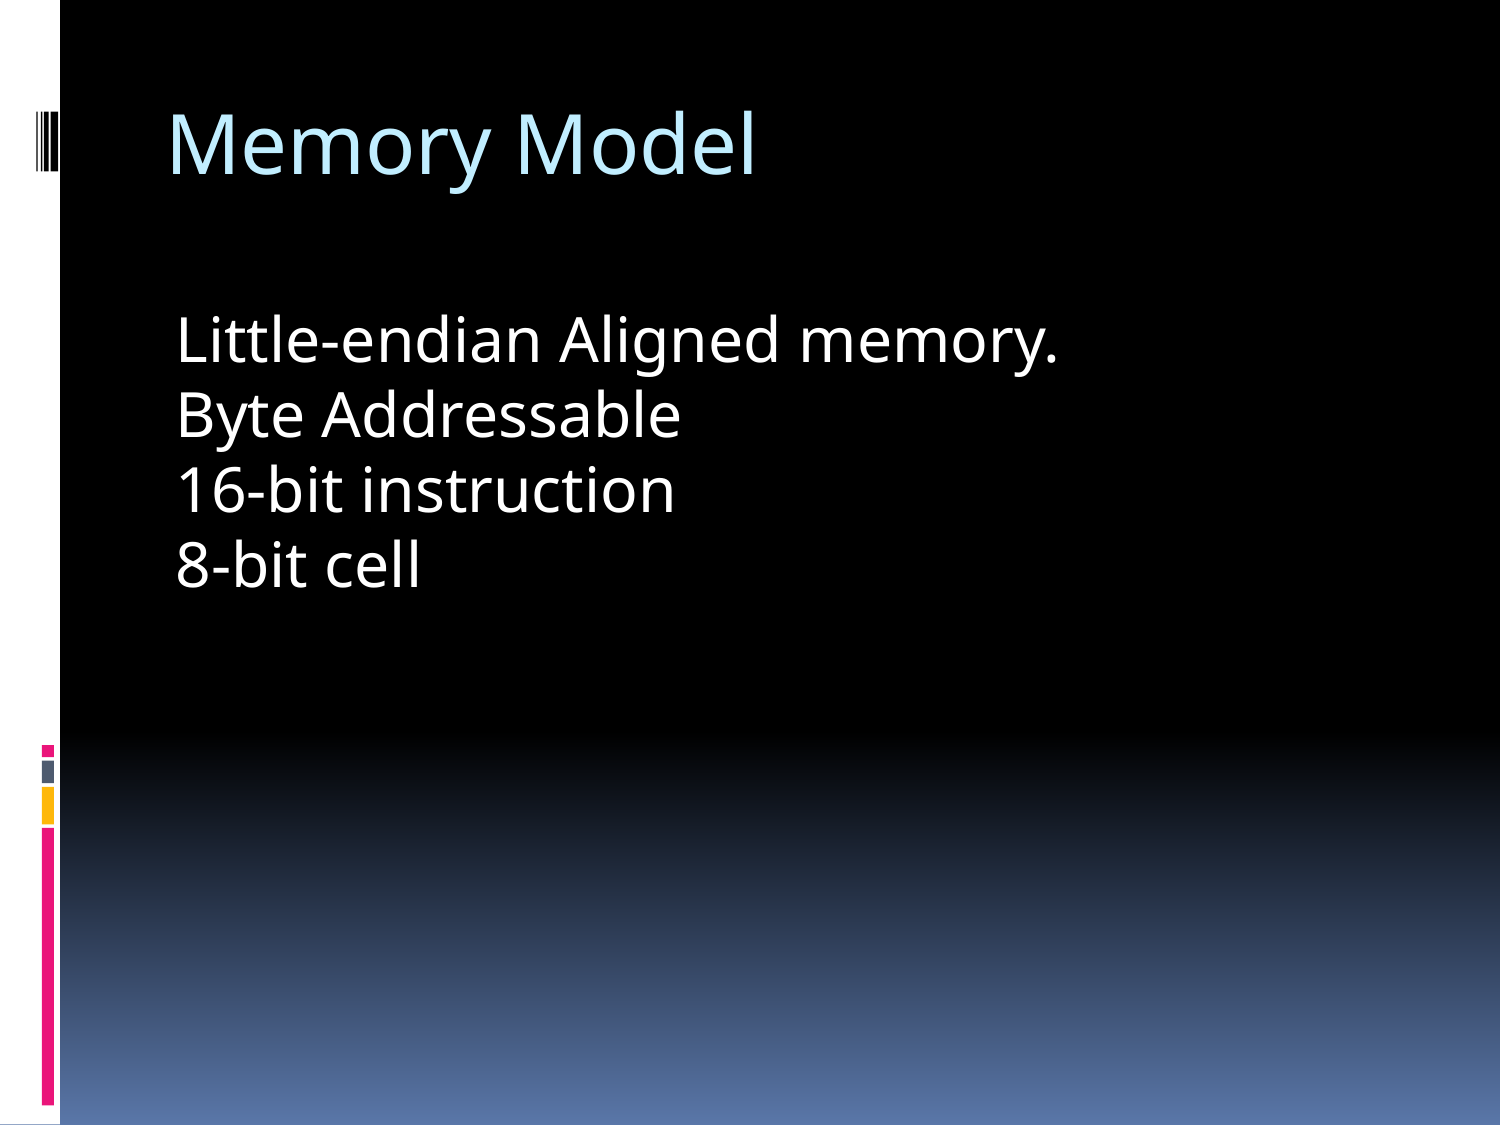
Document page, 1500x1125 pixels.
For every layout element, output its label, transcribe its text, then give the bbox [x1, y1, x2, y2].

list Little-endian Aligned memory. Byte Addressable 16-bit instruction 8-bit cell [150, 292, 1425, 1043]
title Memory Model [150, 84, 1425, 235]
